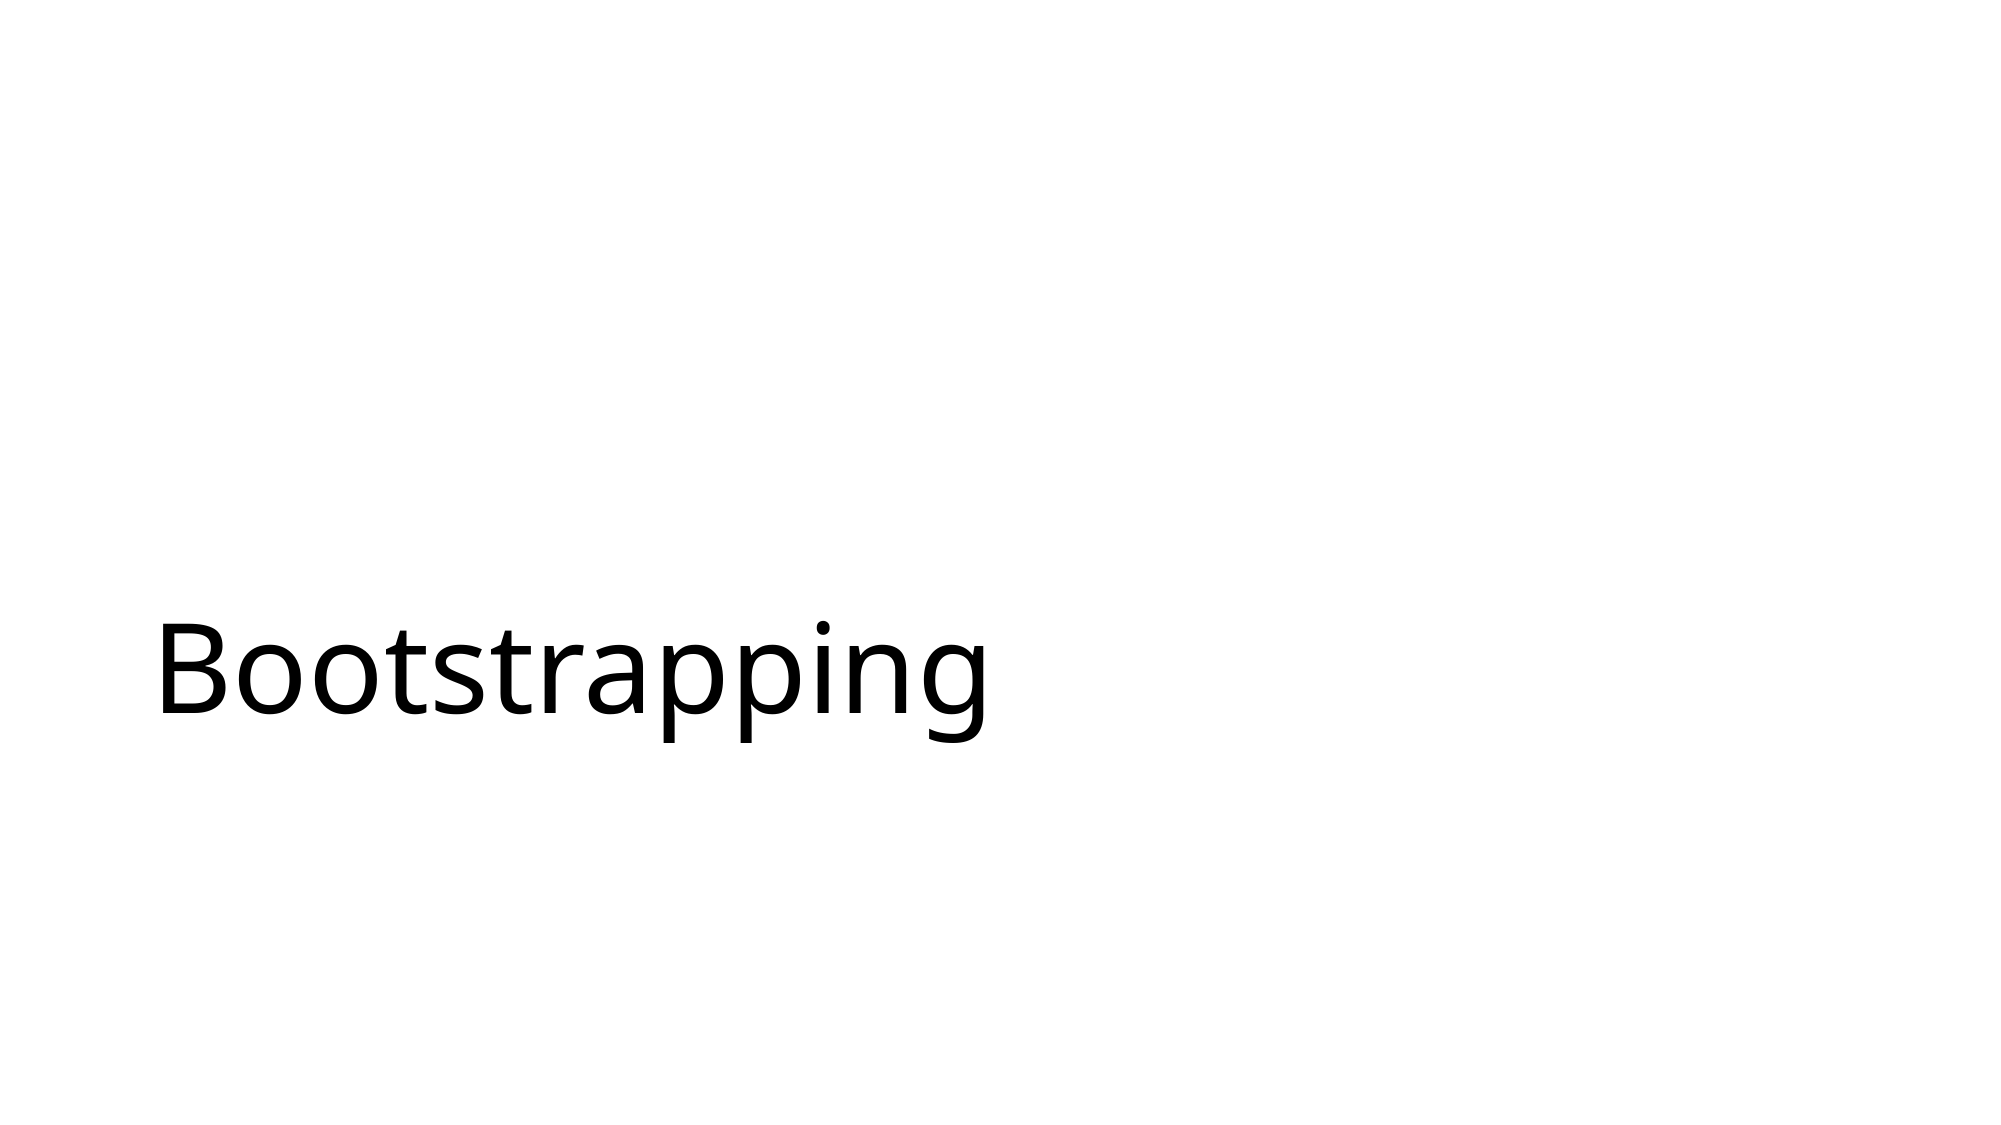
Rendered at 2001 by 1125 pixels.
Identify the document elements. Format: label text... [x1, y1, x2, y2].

title Bootstrapping [136, 280, 1862, 749]
